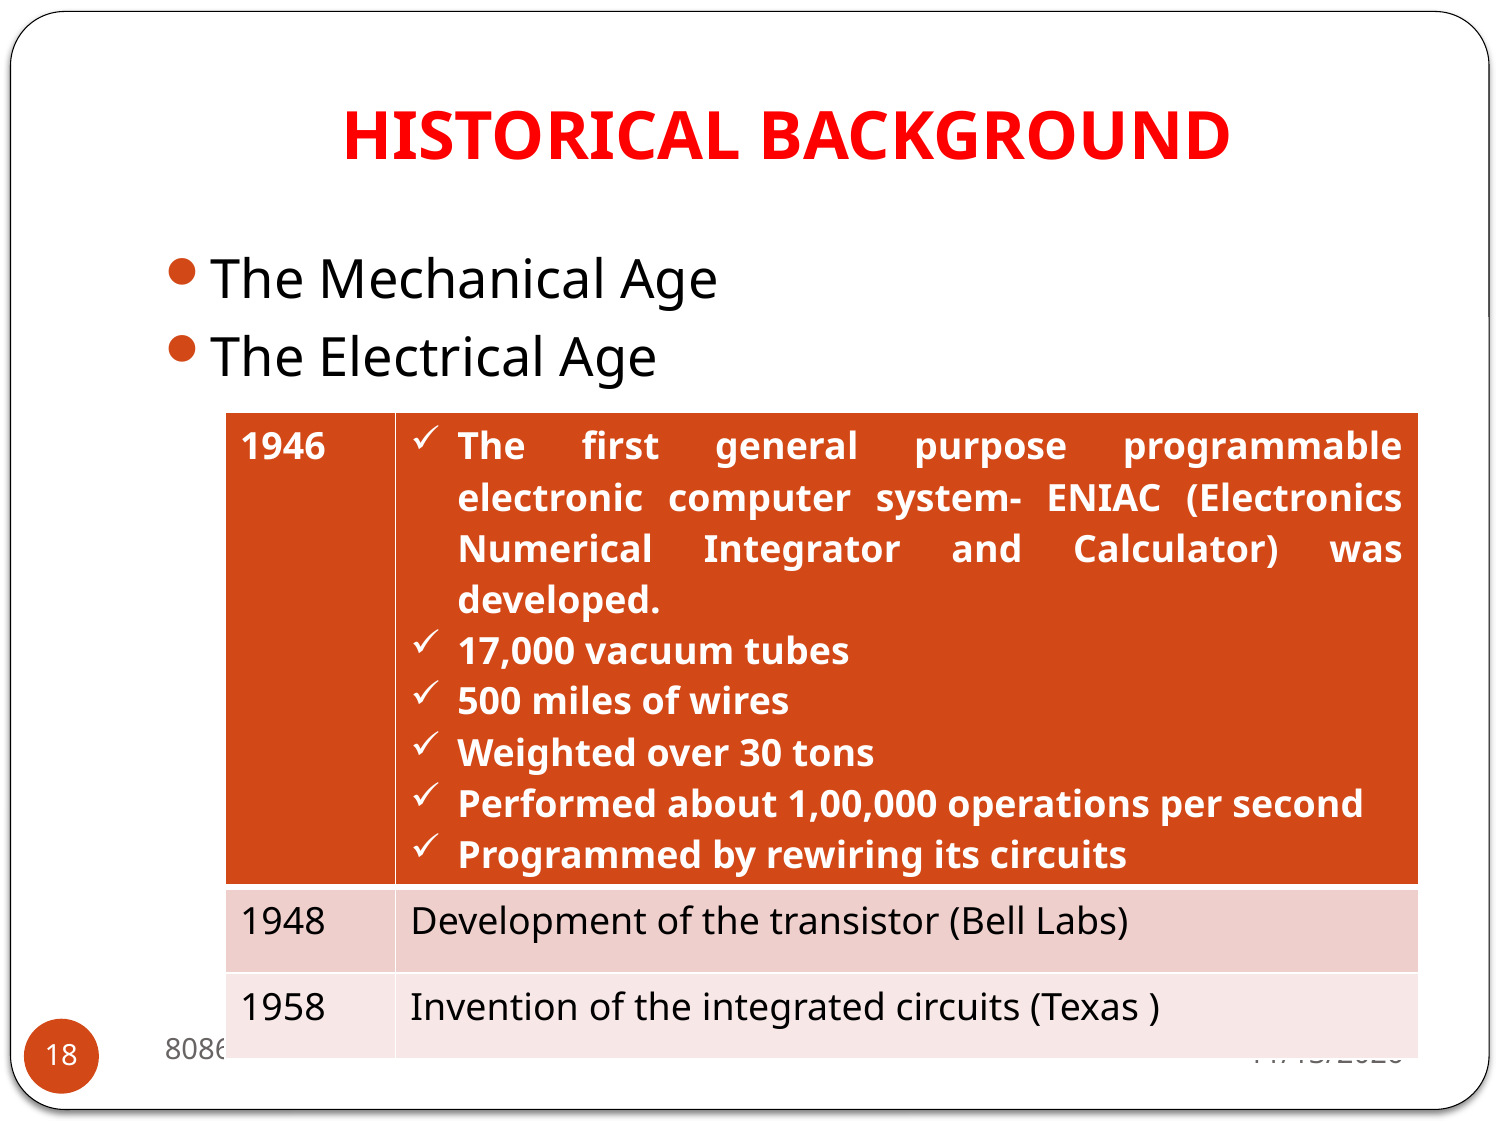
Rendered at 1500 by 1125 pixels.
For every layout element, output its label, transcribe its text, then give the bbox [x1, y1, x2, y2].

table_cell 1948 [226, 890, 395, 972]
table_cell Invention of the integrated circuits (Texas ) [396, 974, 1418, 1058]
title HISTORICAL BACKGROUND [150, 45, 1425, 188]
list The Mechanical Age The Electrical Age [150, 237, 1425, 988]
table_cell Development of the transistor (Bell Labs) [396, 890, 1418, 972]
table_cell 1958 [226, 974, 395, 1058]
table_header 1946 [226, 413, 395, 884]
slide_number 18 [23, 1018, 99, 1094]
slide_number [1012, 1060, 1419, 1094]
footer 8086 MICROPROCESSOR [150, 1012, 800, 1088]
table_header The first general purpose programmable electronic computer system- ENIAC (Electronics Numerical Integrator and Calculator) was developed. 17,000 vacuum tubes 500 miles of wires Weighted over 30 tons Performed about 1,00,000 operations per second Programmed by rewiring its circuits [396, 413, 1418, 884]
